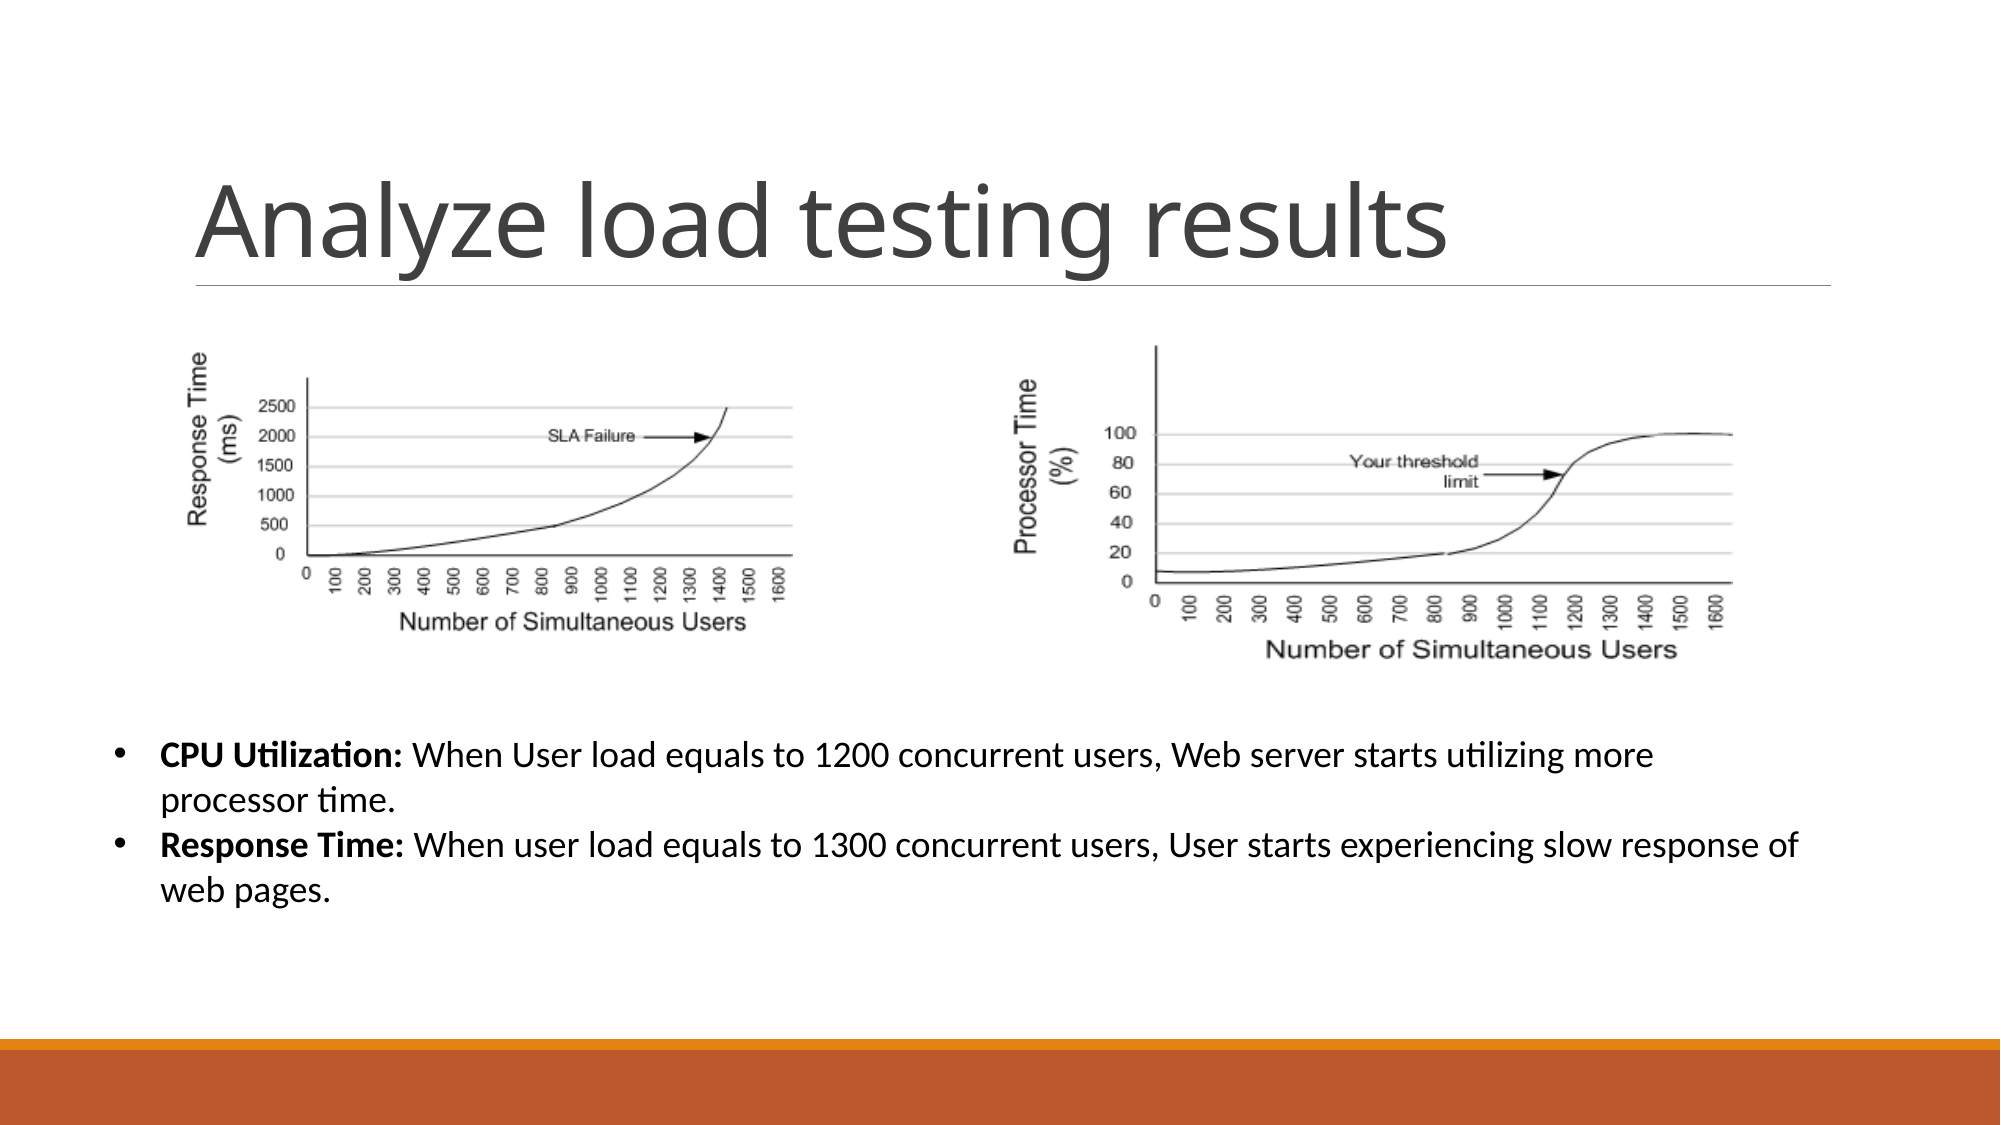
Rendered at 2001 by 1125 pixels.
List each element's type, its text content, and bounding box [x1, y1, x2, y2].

text_box CPU Utilization: When User load equals to 1200 concurrent users, Web server starts utilizing more processor time. Response Time: When user load equals to 1300 concurrent users, User starts experiencing slow response of web pages. [98, 722, 1818, 918]
title Analyze load testing results [180, 47, 1830, 285]
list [179, 344, 793, 640]
picture [1004, 345, 1734, 667]
